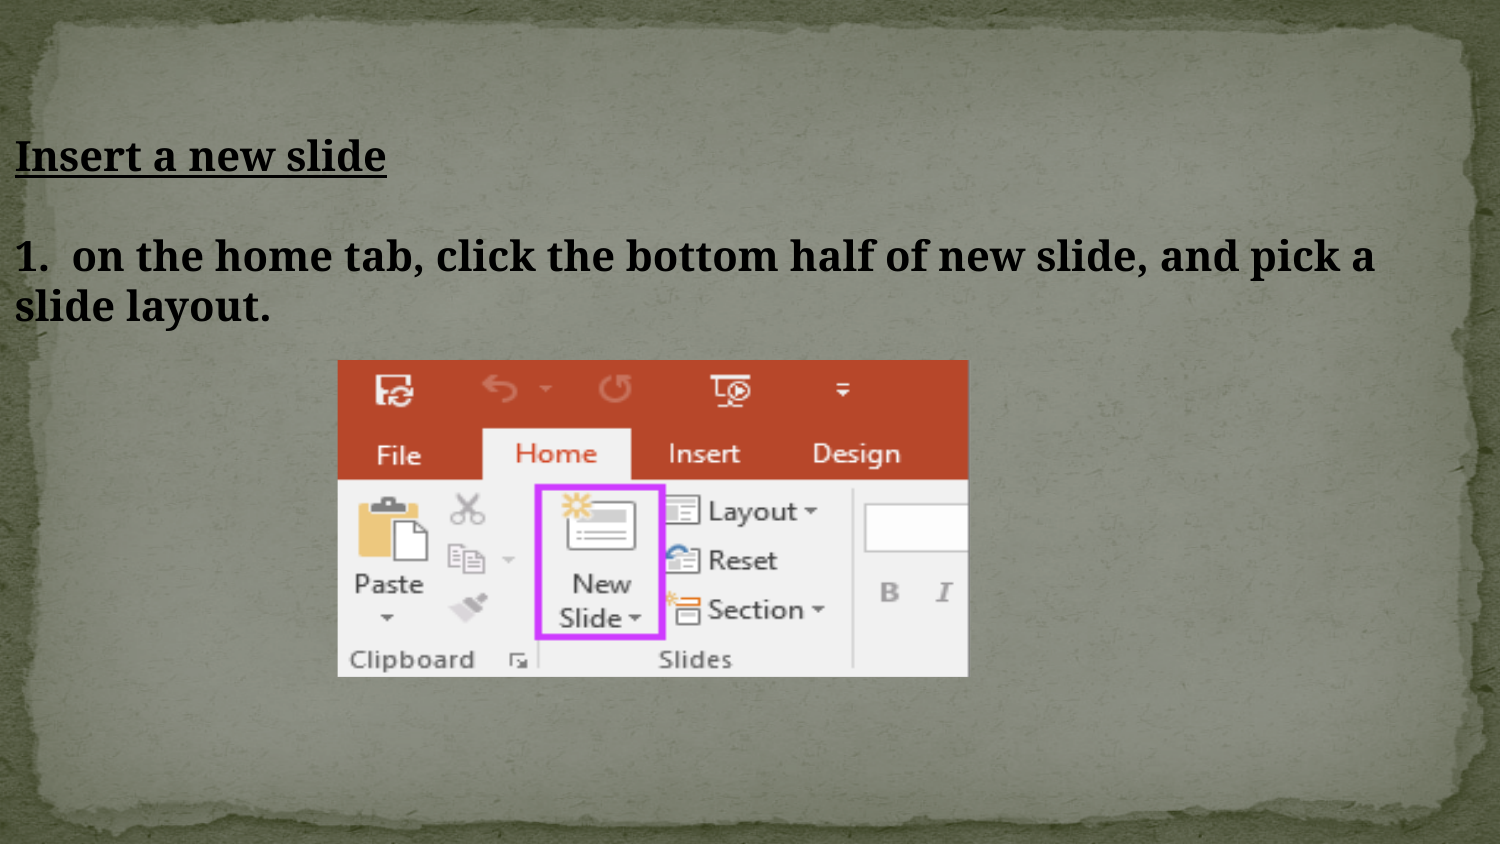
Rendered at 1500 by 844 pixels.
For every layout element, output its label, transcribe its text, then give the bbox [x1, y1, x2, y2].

picture [339, 362, 970, 676]
title Insert a new slide 1. on the home tab, click the bottom half of new slide, and pick a slide layout. [0, 34, 1500, 338]
